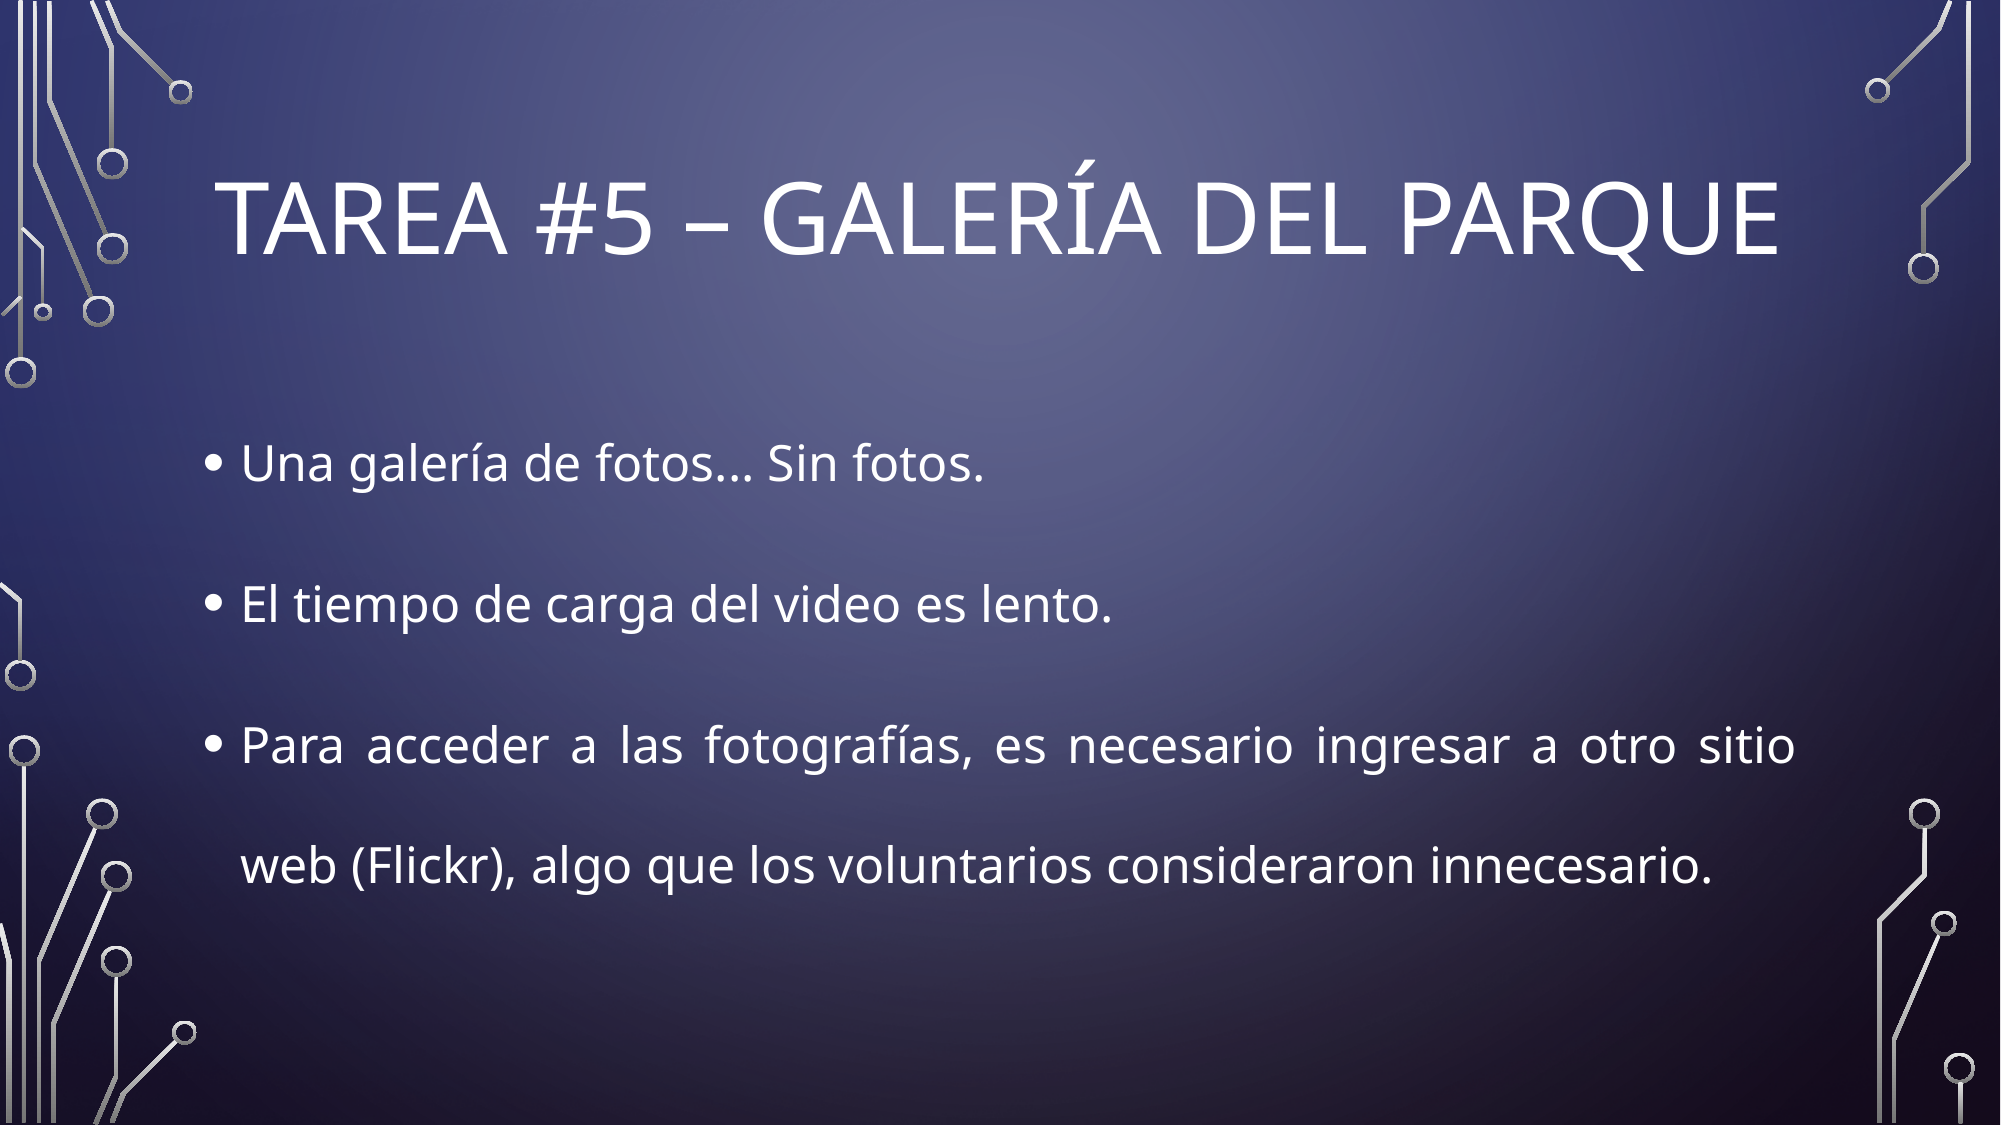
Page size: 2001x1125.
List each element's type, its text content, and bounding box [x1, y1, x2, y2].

list Una galería de fotos... Sin fotos. El tiempo de carga del video es lento. Para acceder a las fotografías, es necesario ingresar a otro sitio web (Flickr), algo que los voluntarios consideraron innecesario. [187, 364, 1813, 955]
title TAREA #5 – Galería del parque [187, 101, 1813, 344]
